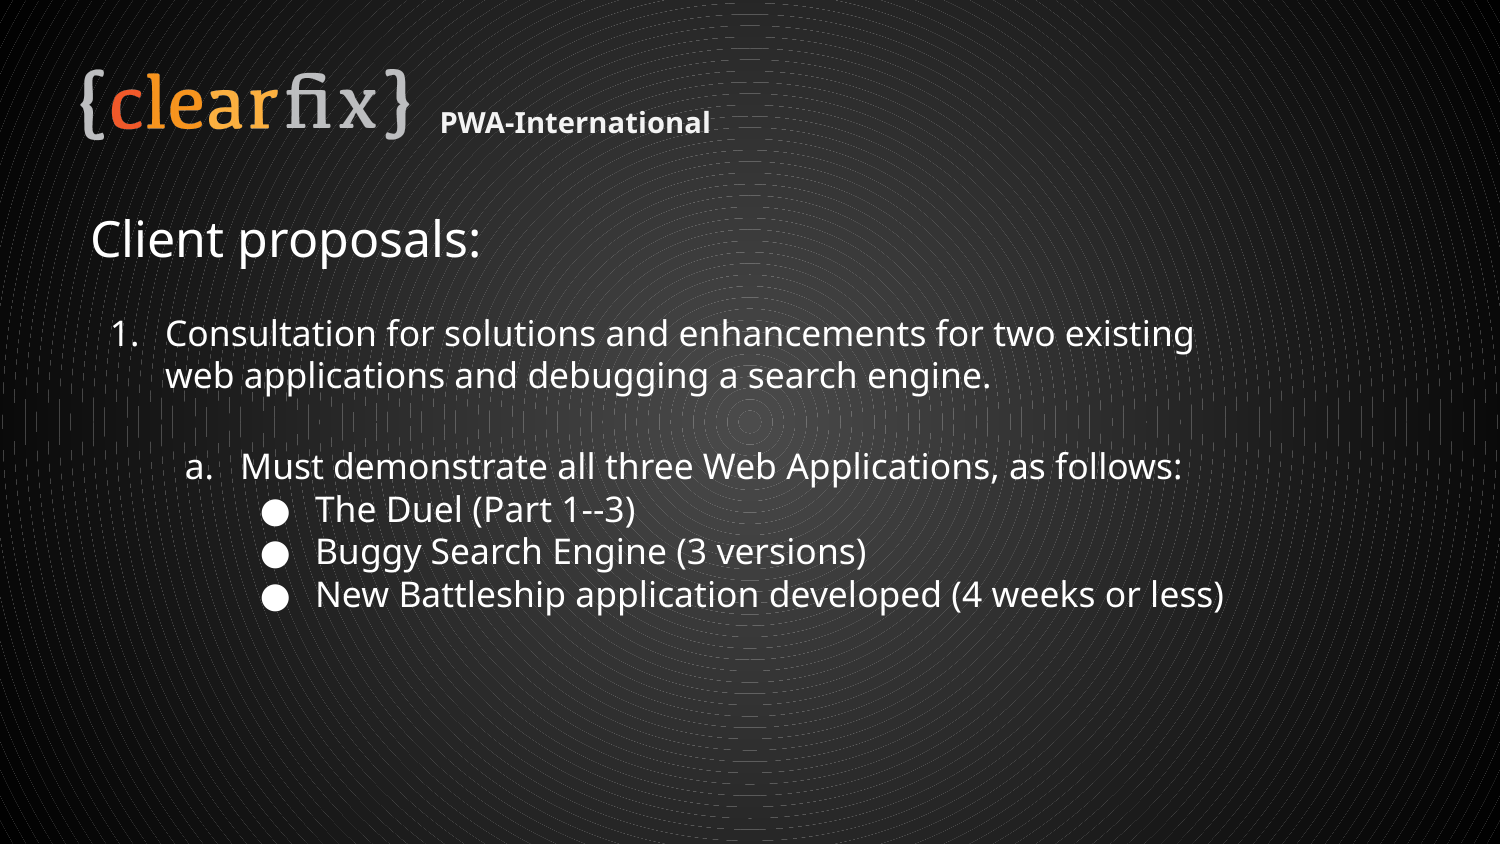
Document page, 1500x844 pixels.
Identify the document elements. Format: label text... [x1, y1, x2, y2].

picture [75, 62, 414, 146]
list Consultation for solutions and enhancements for two existing web applications and debugging a search engine. Must demonstrate all three Web Applications, as follows: The Duel (Part 1‐‑3) Buggy Search Engine (3 versions) New Battleship application developed (4 weeks or less) [75, 295, 1425, 758]
text_box PWA-International [424, 89, 1059, 216]
title Client proposals: [75, 167, 1425, 295]
